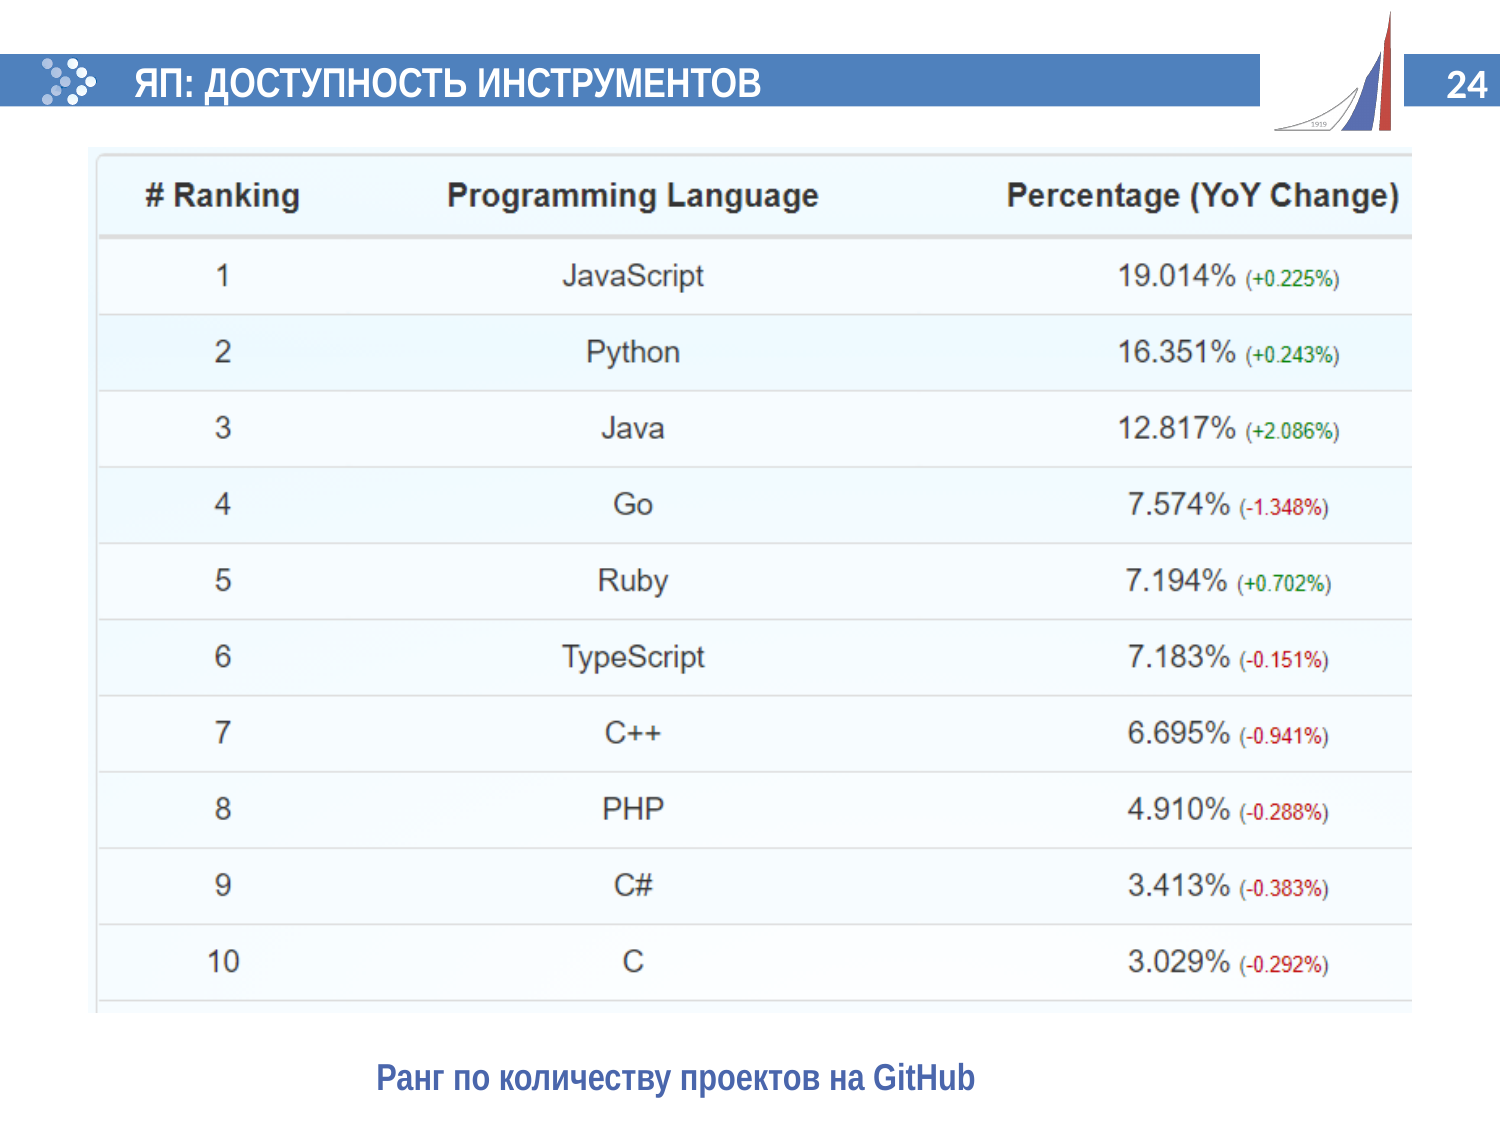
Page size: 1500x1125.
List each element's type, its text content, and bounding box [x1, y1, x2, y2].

picture [1271, 11, 1394, 48]
picture [37, 54, 98, 108]
picture [88, 147, 1412, 1013]
text_box Ранг по количеству проектов на GitHub [361, 1045, 1139, 1106]
picture [1271, 114, 1394, 138]
text_box ЯП: ДОСТУПНОСТЬ ИНСТРУМЕНТОВ [119, 48, 1500, 114]
